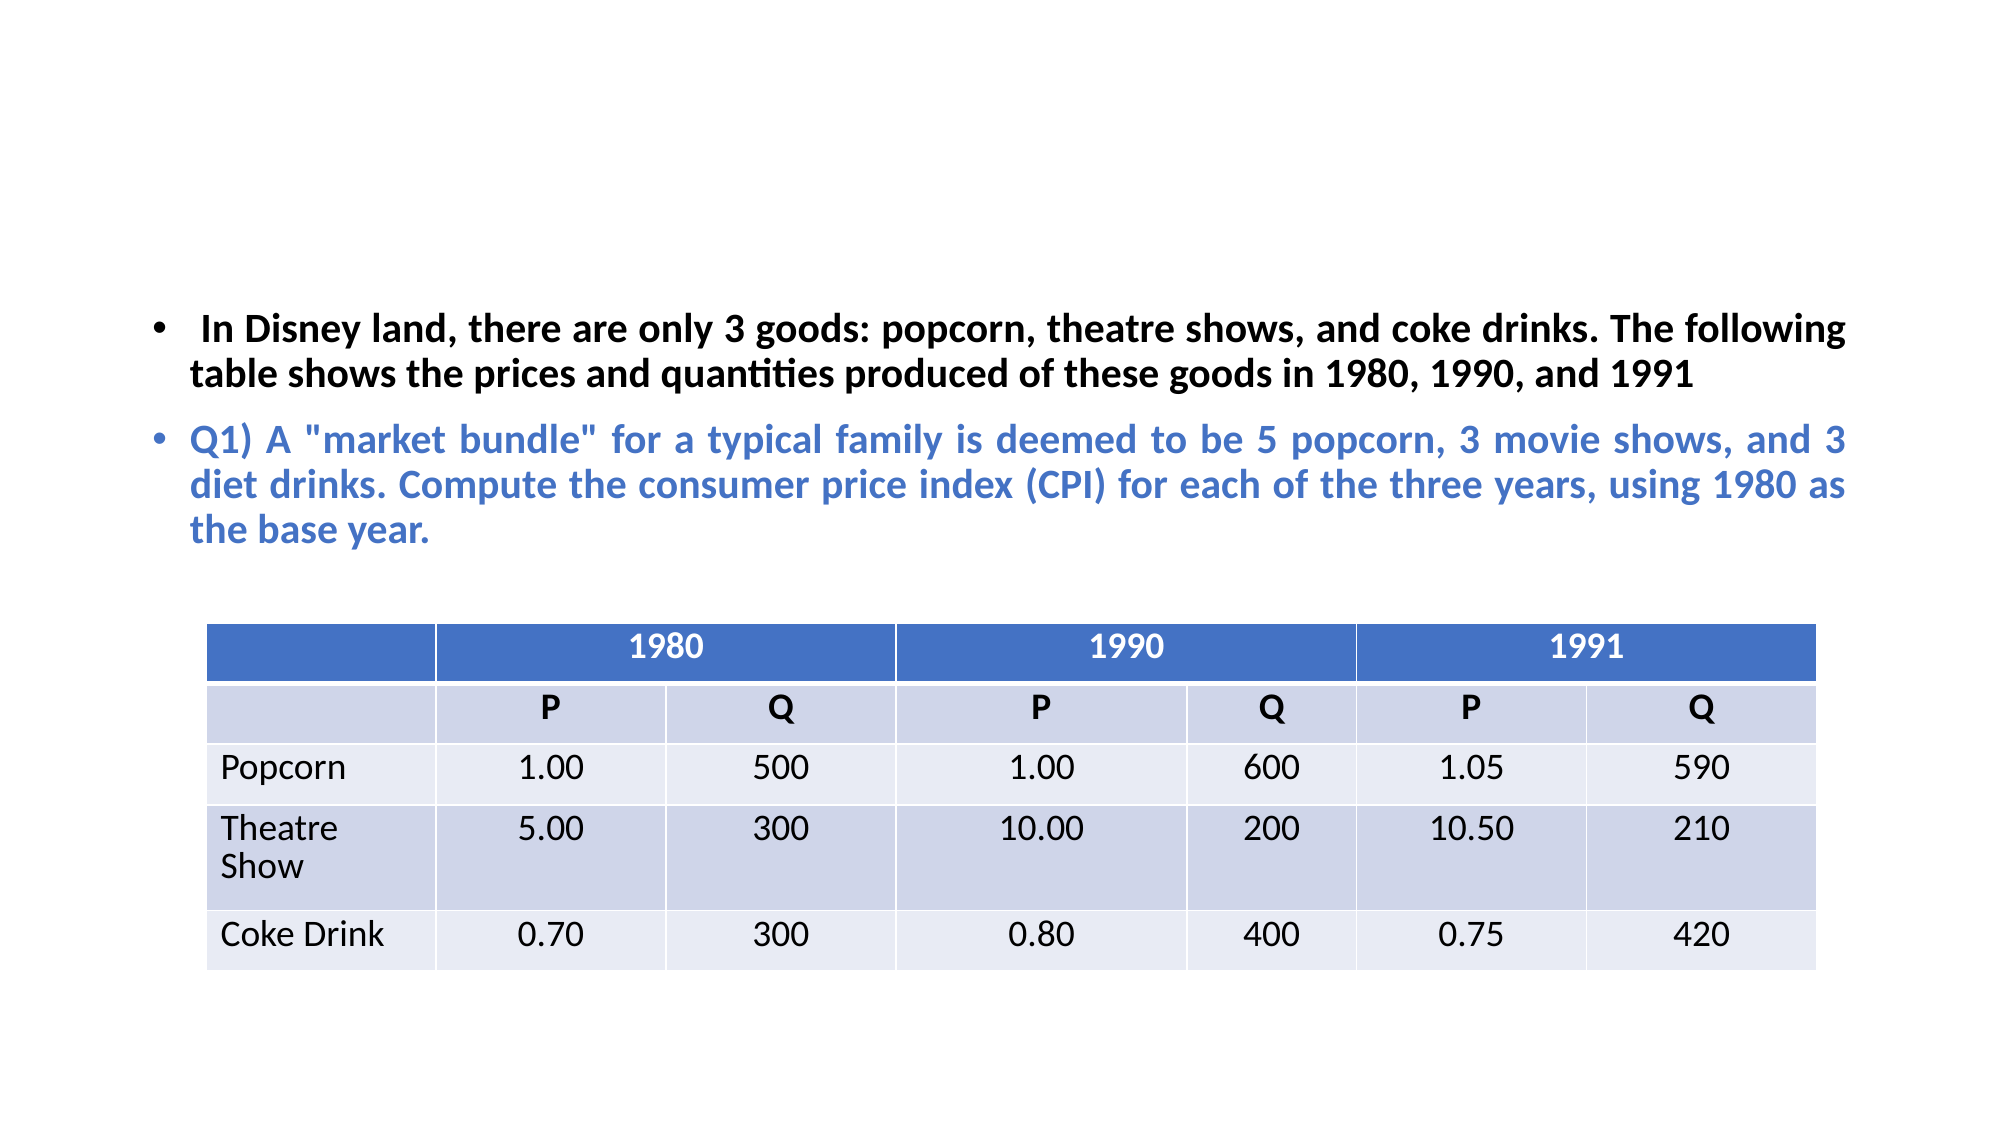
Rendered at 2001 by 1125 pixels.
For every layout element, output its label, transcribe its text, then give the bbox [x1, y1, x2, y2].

table_cell 400 [1188, 911, 1356, 970]
table_cell [207, 686, 435, 743]
table_cell 0.75 [1357, 911, 1586, 970]
table_cell 200 [1188, 806, 1356, 910]
table_cell Theatre Show [207, 806, 435, 910]
table_cell 600 [1188, 745, 1356, 804]
table_cell Popcorn [207, 745, 435, 804]
table_cell 0.80 [897, 911, 1186, 970]
table_cell 300 [667, 806, 895, 910]
table_cell 500 [667, 745, 895, 804]
table_cell 10.50 [1357, 806, 1586, 910]
table_cell 210 [1587, 806, 1816, 910]
table_cell P [437, 686, 665, 743]
table_cell Q [1188, 686, 1356, 743]
table_cell 300 [667, 911, 895, 970]
table_header [207, 624, 435, 681]
table_cell Q [1587, 686, 1816, 743]
table_cell 10.00 [897, 806, 1186, 910]
table_cell 5.00 [437, 806, 665, 910]
table_header 1980 [437, 624, 895, 681]
table_cell 1.00 [897, 745, 1186, 804]
table_cell 420 [1587, 911, 1816, 970]
table_cell Q [667, 686, 895, 743]
list In Disney land, there are only 3 goods: popcorn, theatre shows, and coke drinks. The following table shows the prices and quantities produced of these goods in 1980, 1990, and 1991 Q1) A "market bundle" for a typical family is deemed to be 5 popcorn, 3 movie shows, and 3 diet drinks. Compute the consumer price index (CPI) for each of the three years, using 1980 as the base year. [137, 299, 1863, 1014]
table_cell P [897, 686, 1186, 743]
table_header 1991 [1357, 624, 1816, 681]
table_cell P [1357, 686, 1586, 743]
table_cell Coke Drink [207, 911, 435, 970]
table_cell 1.05 [1357, 745, 1586, 804]
table_header 1990 [897, 624, 1356, 681]
table_cell 1.00 [437, 745, 665, 804]
table_cell 590 [1587, 745, 1816, 804]
table_cell 0.70 [437, 911, 665, 970]
